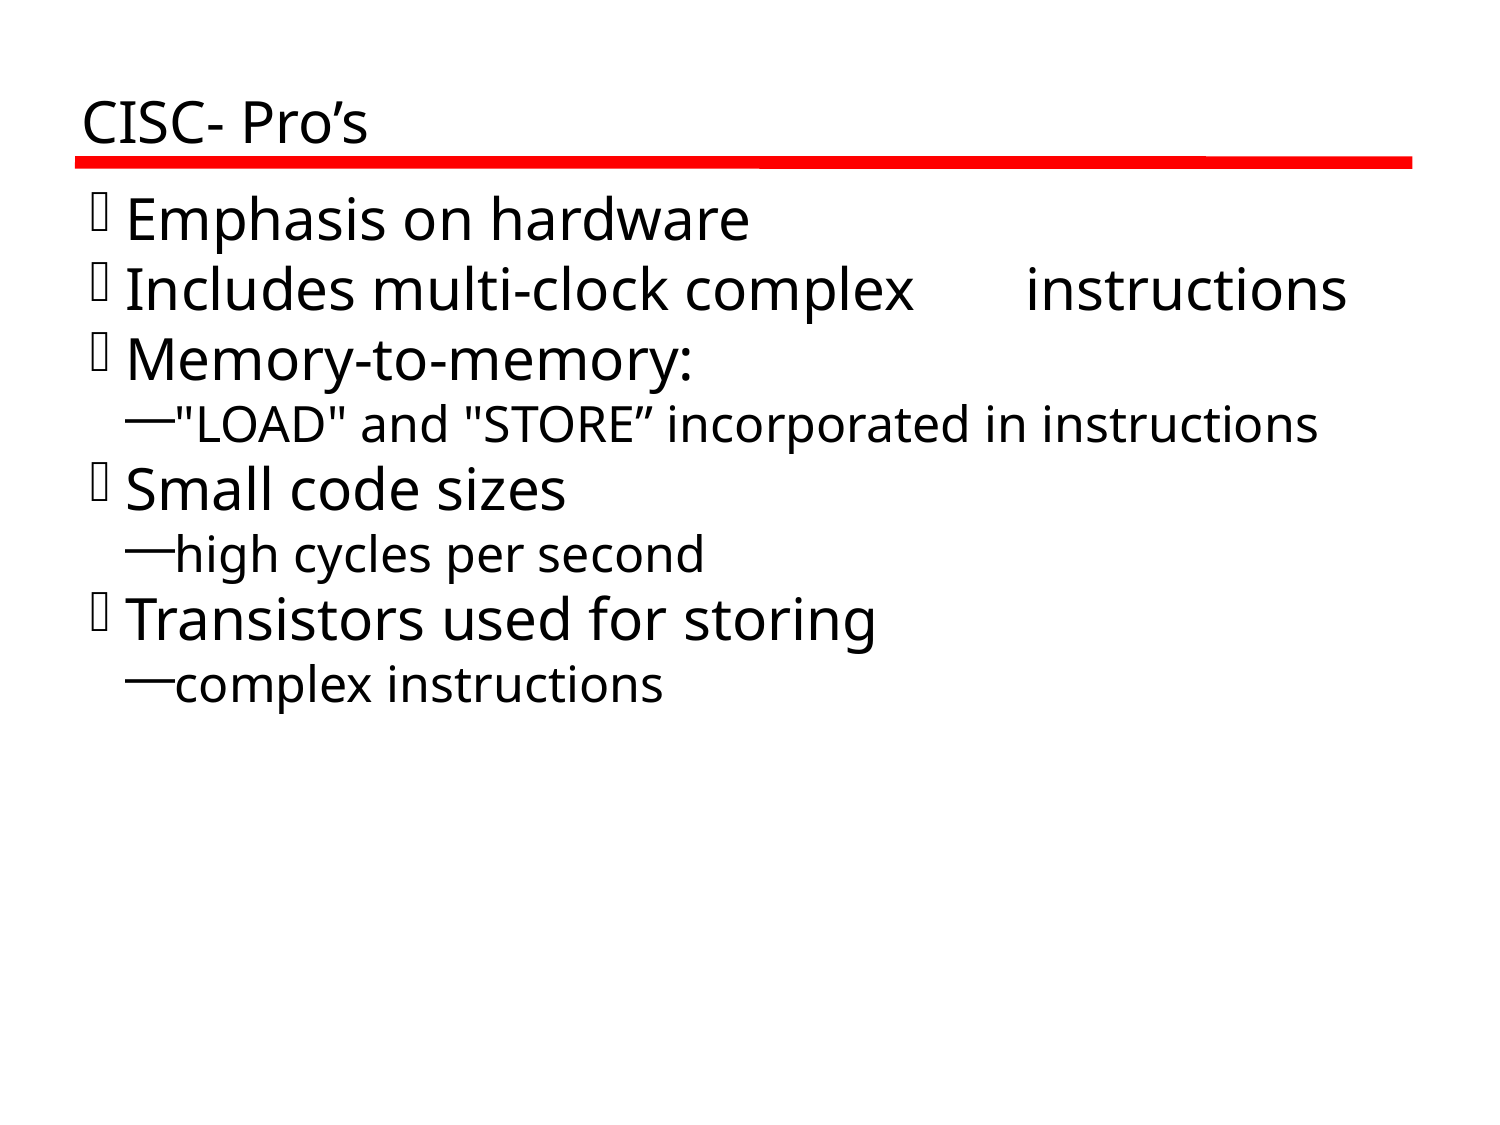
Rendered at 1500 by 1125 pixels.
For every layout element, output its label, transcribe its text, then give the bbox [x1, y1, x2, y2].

text_box Emphasis on hardware Includes multi-clock complex instructions Memory-to-memory: "LOAD" and "STORE” incorporated in instructions Small code sizes high cycles per second Transistors used for storing complex instructions [74, 174, 1417, 1100]
text_box CISC- Pro’s [66, 24, 1413, 163]
